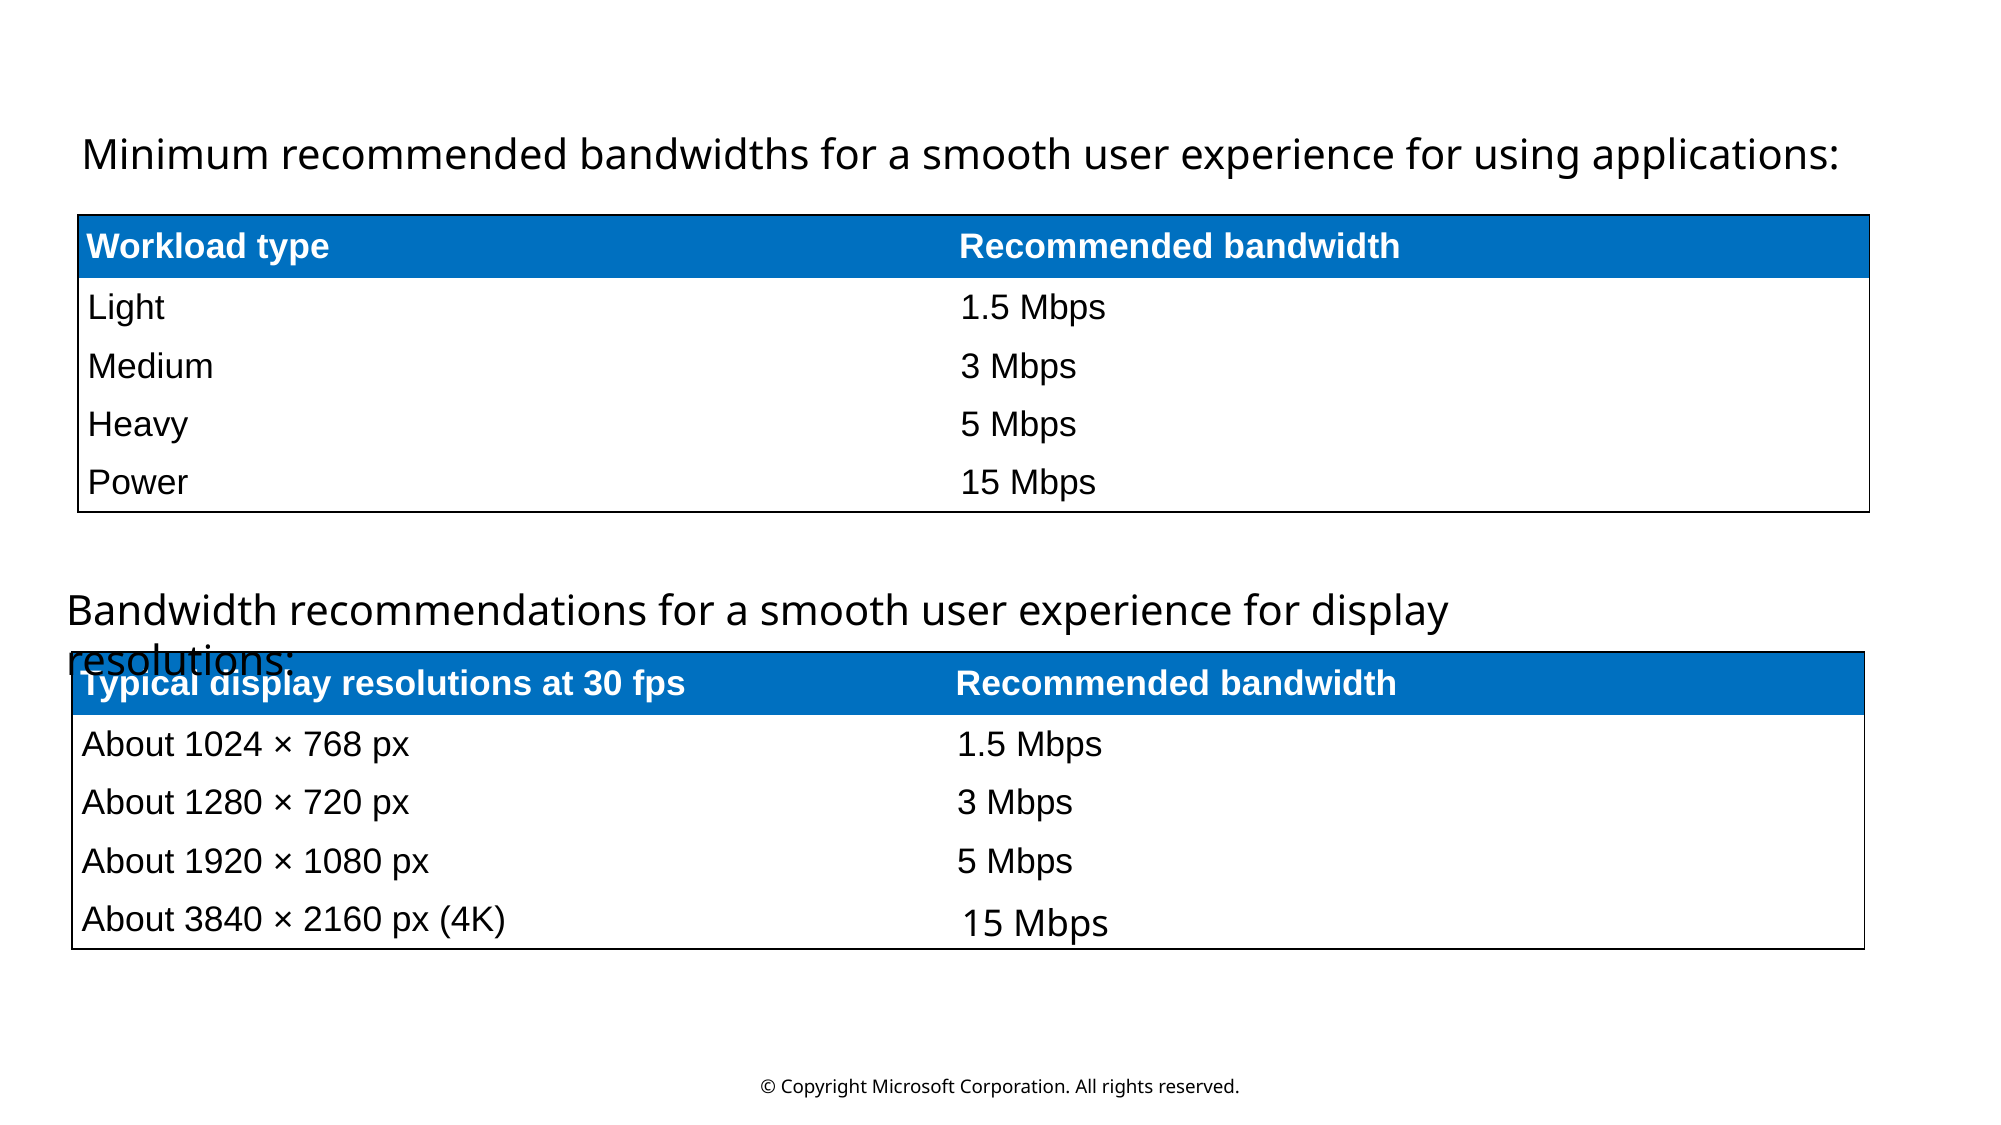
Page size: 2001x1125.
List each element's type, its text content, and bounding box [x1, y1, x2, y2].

table_cell 5 Mbps [947, 832, 1864, 890]
table_header Typical display resolutions at 30 fps [73, 692, 947, 715]
table_cell 3 Mbps [947, 773, 1864, 832]
table_cell About 3840 × 2160 px (4K) [73, 890, 947, 948]
table_cell About 1024 × 768 px [73, 715, 947, 773]
table_header Workload type [79, 216, 951, 278]
table_cell 5 Mbps [951, 395, 1869, 453]
table_header Recommended bandwidth [951, 216, 1869, 278]
table_cell 3 Mbps [951, 336, 1869, 395]
table_header Recommended bandwidth [947, 653, 1864, 715]
text_box Bandwidth recommendations for a smooth user experience for display resolutions: [51, 576, 1636, 692]
table_cell Power [79, 453, 951, 511]
table_cell Light [79, 278, 951, 336]
text_box Minimum recommended bandwidths for a smooth user experience for using applications: [66, 120, 1916, 186]
table_cell About 1920 × 1080 px [73, 832, 947, 890]
table_cell 1.5 Mbps [951, 278, 1869, 336]
table_cell Heavy [79, 395, 951, 453]
table_cell 1.5 Mbps [947, 715, 1864, 773]
table_cell 15 Mbps [947, 890, 1864, 948]
table_cell About 1280 × 720 px [73, 773, 947, 832]
table_cell Medium [79, 336, 951, 395]
table_cell 15 Mbps [951, 453, 1869, 511]
